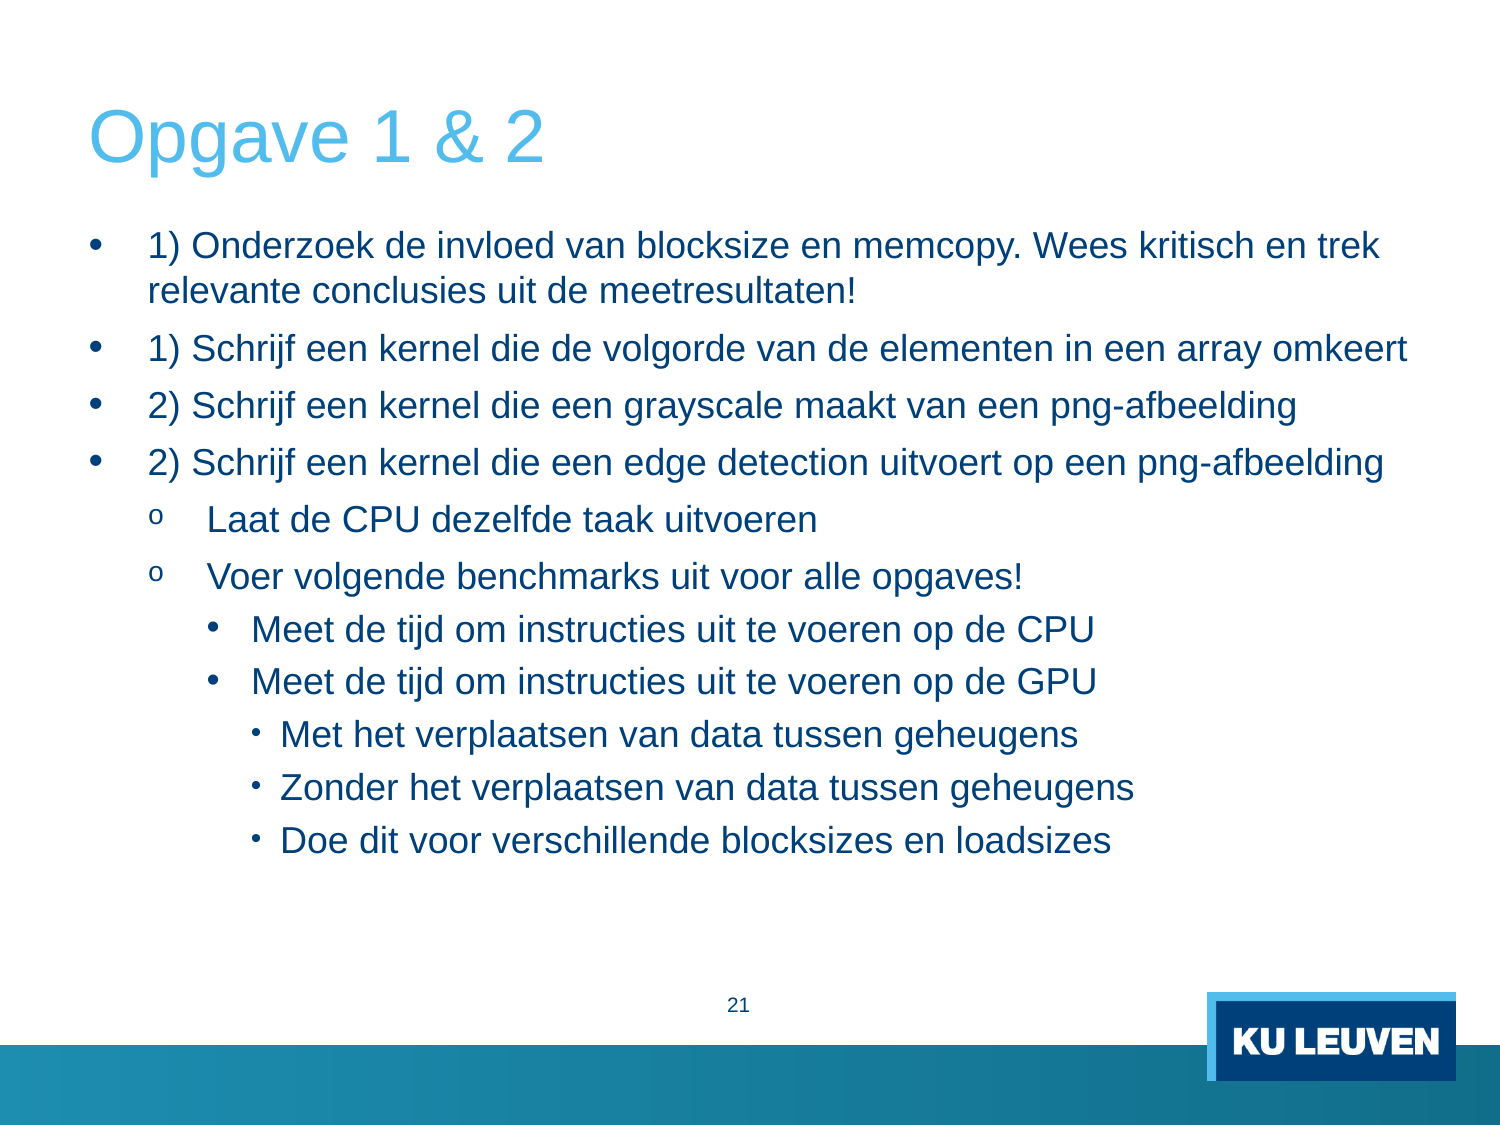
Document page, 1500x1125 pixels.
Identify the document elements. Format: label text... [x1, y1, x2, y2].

picture [1207, 992, 1456, 1081]
title Opgave 1 & 2 [88, 29, 1456, 178]
slide_number 21 [596, 992, 750, 1040]
list 1) Onderzoek de invloed van blocksize en memcopy. Wees kritisch en trek relevante conclusies uit de meetresultaten! 1) Schrijf een kernel die de volgorde van de elementen in een array omkeert 2) Schrijf een kernel die een grayscale maakt van een png-afbeelding 2) Schrijf een kernel die een edge detection uitvoert op een png-afbeelding Laat de CPU dezelfde taak uitvoeren Voer volgende benchmarks uit voor alle opgaves! Meet de tijd om instructies uit te voeren op de CPU Meet de tijd om instructies uit te voeren op de GPU Met het verplaatsen van data tussen geheugens Zonder het verplaatsen van data tussen geheugens Doe dit voor verschillende blocksizes en loadsizes [88, 221, 1456, 374]
